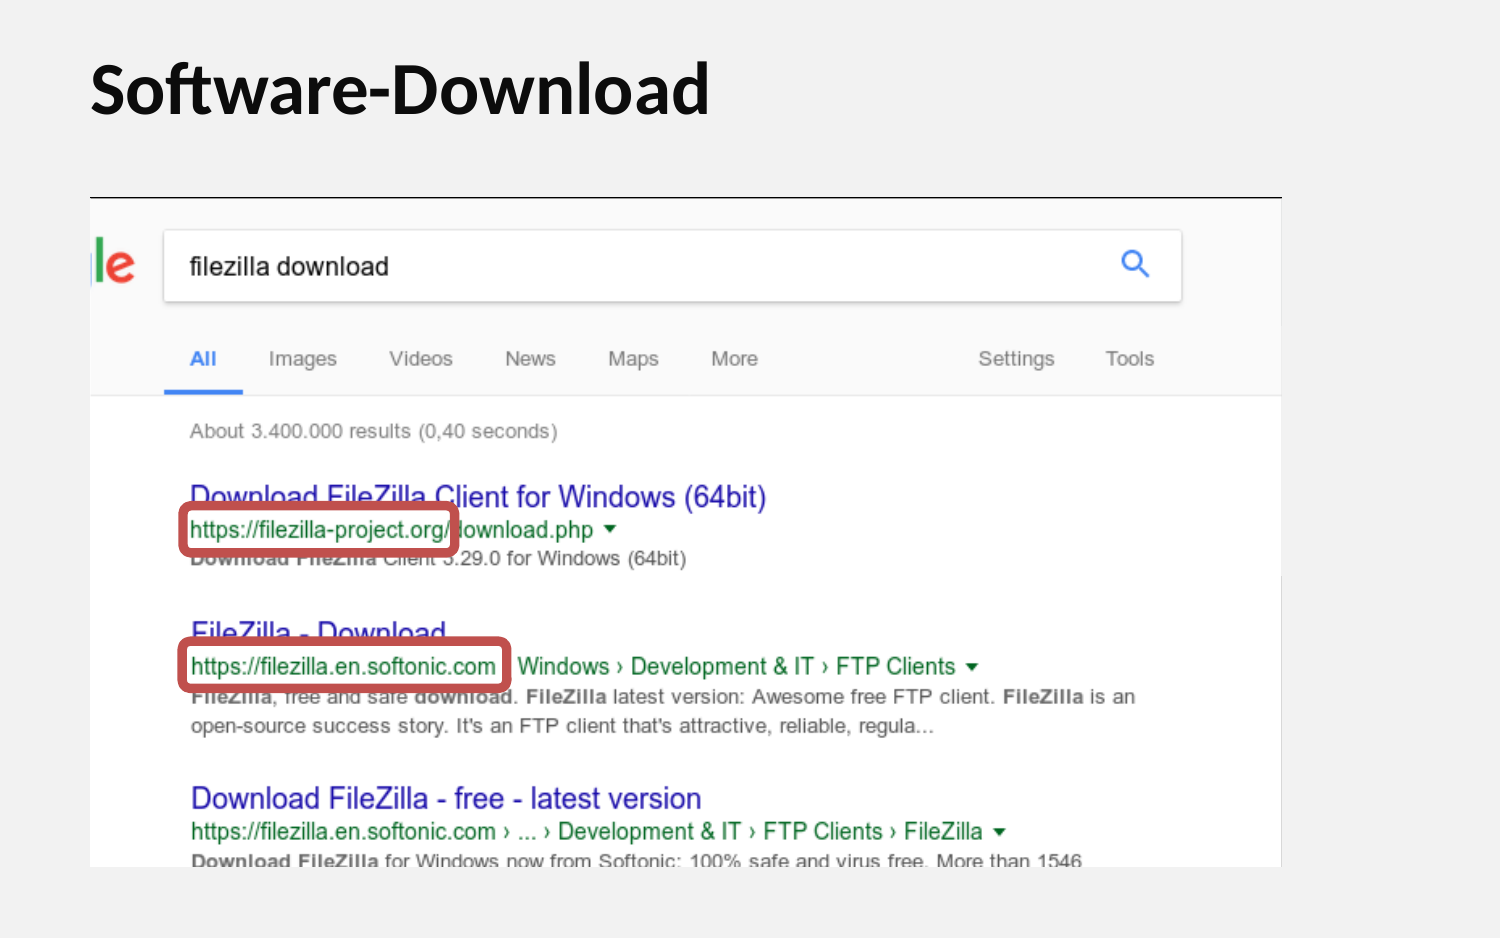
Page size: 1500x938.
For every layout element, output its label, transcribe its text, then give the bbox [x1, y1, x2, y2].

picture [90, 196, 1282, 868]
title Software-Download [75, 25, 1425, 144]
